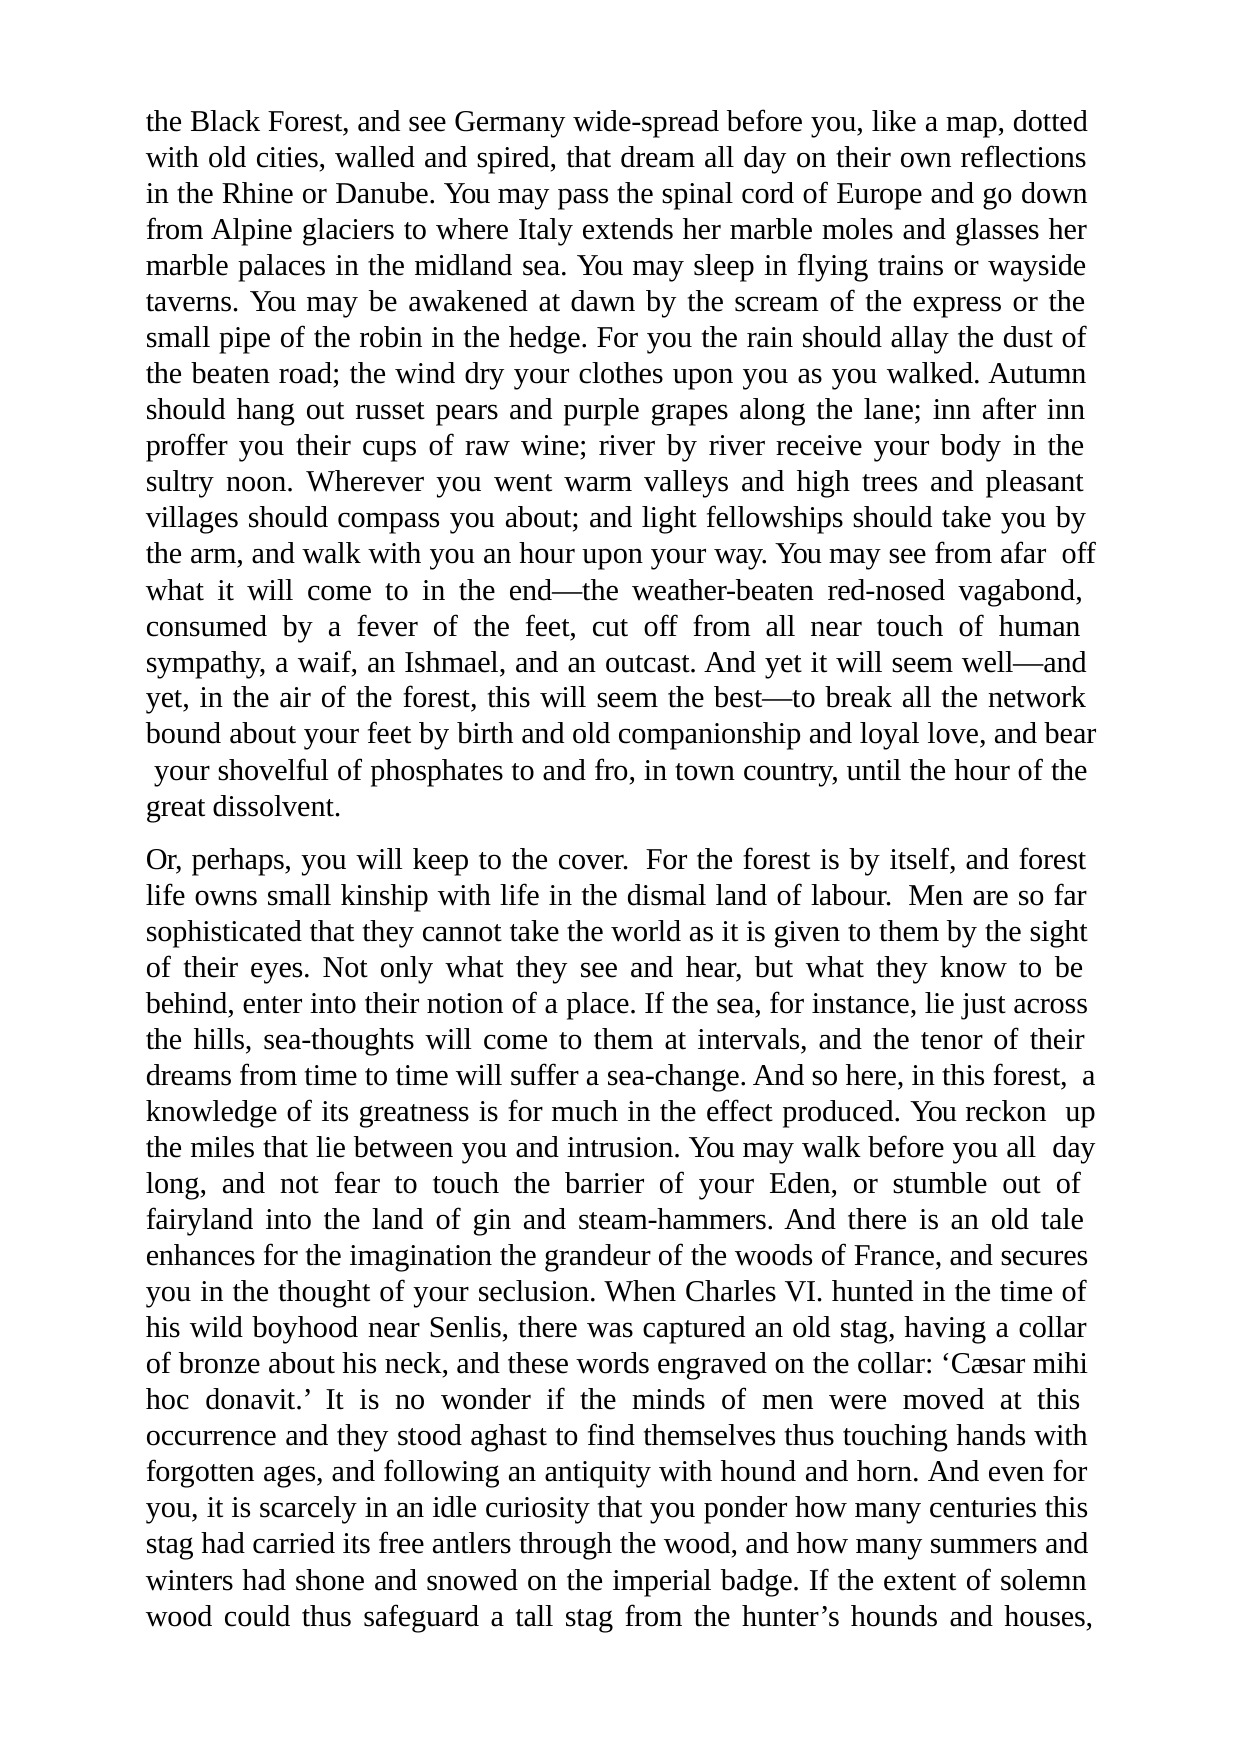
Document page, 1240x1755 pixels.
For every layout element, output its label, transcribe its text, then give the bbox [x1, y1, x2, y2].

text_box the Black Forest, and see Germany wide-spread before you, like a map, dotted with old cities, walled and spired, that dream all day on their own reflections in the Rhine or Danube. You may pass the spinal cord of Europe and go down from Alpine glaciers to where Italy extends her marble moles and glasses her marble palaces in the midland sea. You may sleep in flying trains or wayside taverns. You may be awakened at dawn by the scream of the express or the small pipe of the robin in the hedge. For you the rain should allay the dust of the beaten road; the wind dry your clothes upon you as you walked. Autumn should hang out russet pears and purple grapes along the lane; inn after inn proffer you their cups of raw wine; river by river receive your body in the sultry noon. Wherever you went warm valleys and high trees and pleasant villages should compass you about; and light fellowships should take you by the arm, and walk with you an hour upon your way. You may see from afar off what it will come to in the end—the weather-beaten red-nosed vagabond, consumed by a fever of the feet, cut off from all near touch of human sympathy, a waif, an Ishmael, and an outcast. And yet it will seem well—and yet, in the air of the forest, this will seem the best—to break all the network bound about your feet by birth and old companionship and loyal love, and bear your shovelful of phosphates to and fro, in town country, until the hour of the great dissolvent. Or, perhaps, you will keep to the cover. For the forest is by itself, and forest life owns small kinship with life in the dismal land of labour. Men are so far sophisticated that they cannot take the world as it is given to them by the sight of their eyes. Not only what they see and hear, but what they know to be behind, enter into their notion of a place. If the sea, for instance, lie just across the hills, sea-thoughts will come to them at intervals, and the tenor of their dreams from time to time will suffer a sea-change. And so here, in this forest, a knowledge of its greatness is for much in the effect produced. You reckon up the miles that lie between you and intrusion. You may walk before you all day long, and not fear to touch the barrier of your Eden, or stumble out of fairyland into the land of gin and steam-hammers. And there is an old tale enhances for the imagination the grandeur of the woods of France, and secures you in the thought of your seclusion. When Charles VI. hunted in the time of his wild boyhood near Senlis, there was captured an old stag, having a collar of bronze about his neck, and these words engraved on the collar: ‘Cæsar mihi hoc donavit.’ It is no wonder if the minds of men were moved at this occurrence and they stood aghast to find themselves thus touching hands with forgotten ages, and following an antiquity with hound and horn. And even for you, it is scarcely in an idle curiosity that you ponder how many centuries this stag had carried its free antlers through the wood, and how many summers and winters had shone and snowed on the imperial badge. If the extent of solemn wood could thus safeguard a tall stag from the hunter’s hounds and houses, [143, 98, 1097, 1632]
